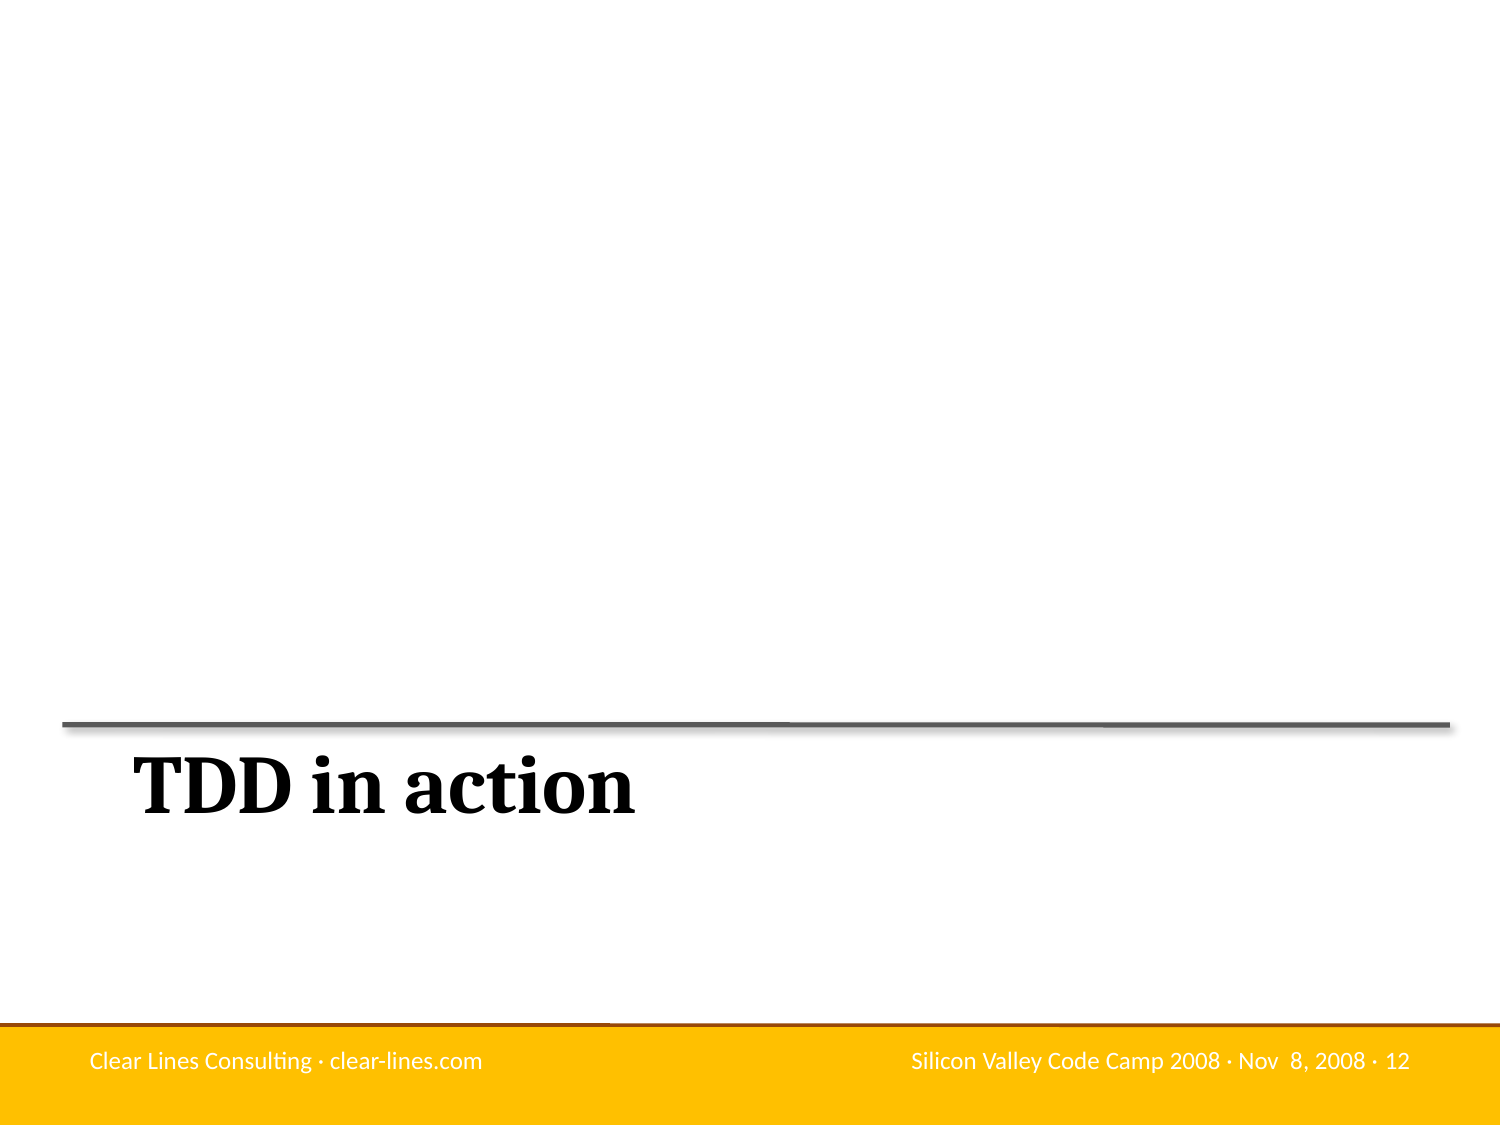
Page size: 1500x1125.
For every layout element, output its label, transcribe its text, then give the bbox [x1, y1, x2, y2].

title TDD in action [118, 722, 1394, 947]
